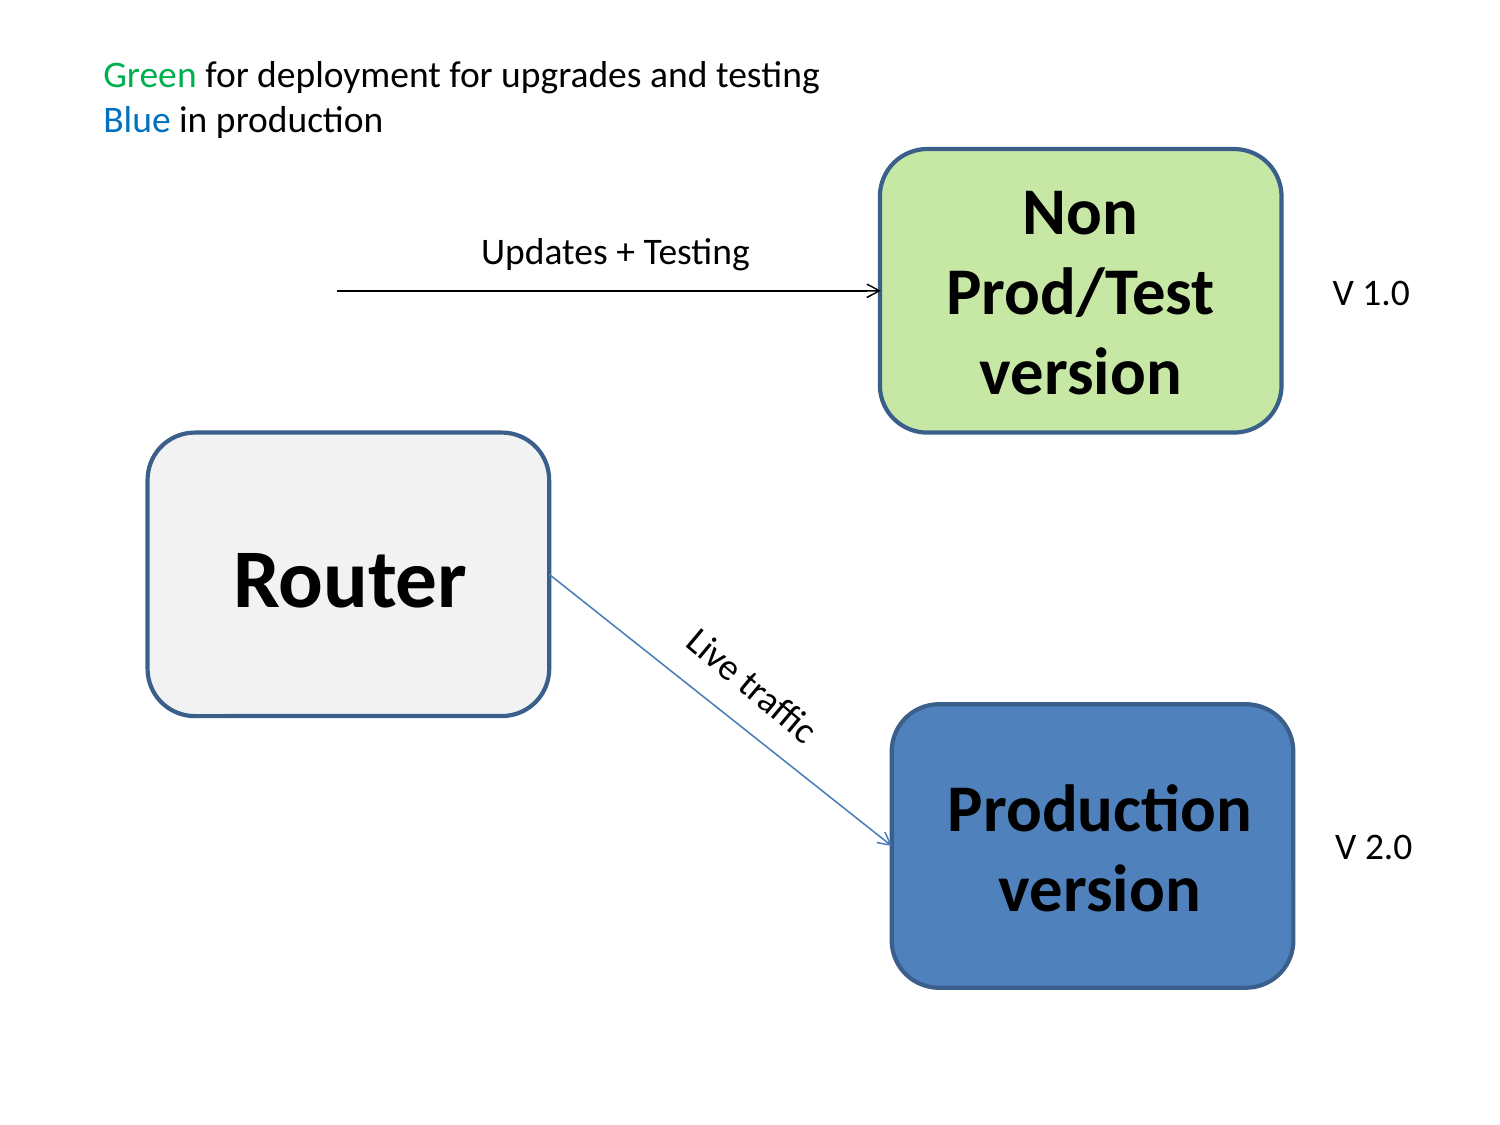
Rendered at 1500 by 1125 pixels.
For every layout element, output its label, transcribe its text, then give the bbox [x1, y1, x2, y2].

text_box V 1.0 [1317, 260, 1460, 321]
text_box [548, 574, 892, 847]
text_box [145, 430, 552, 719]
text_box Router [218, 516, 538, 632]
text_box Updates + Testing [466, 219, 892, 280]
text_box [898, 702, 1296, 757]
text_box Green for deployment for upgrades and testing Blue in production [88, 42, 857, 148]
text_box [877, 146, 1284, 435]
text_box Production version [893, 757, 1307, 933]
text_box Non Prod/Test version [903, 160, 1258, 416]
text_box V 2.0 [1320, 814, 1463, 875]
text_box [889, 853, 1296, 990]
